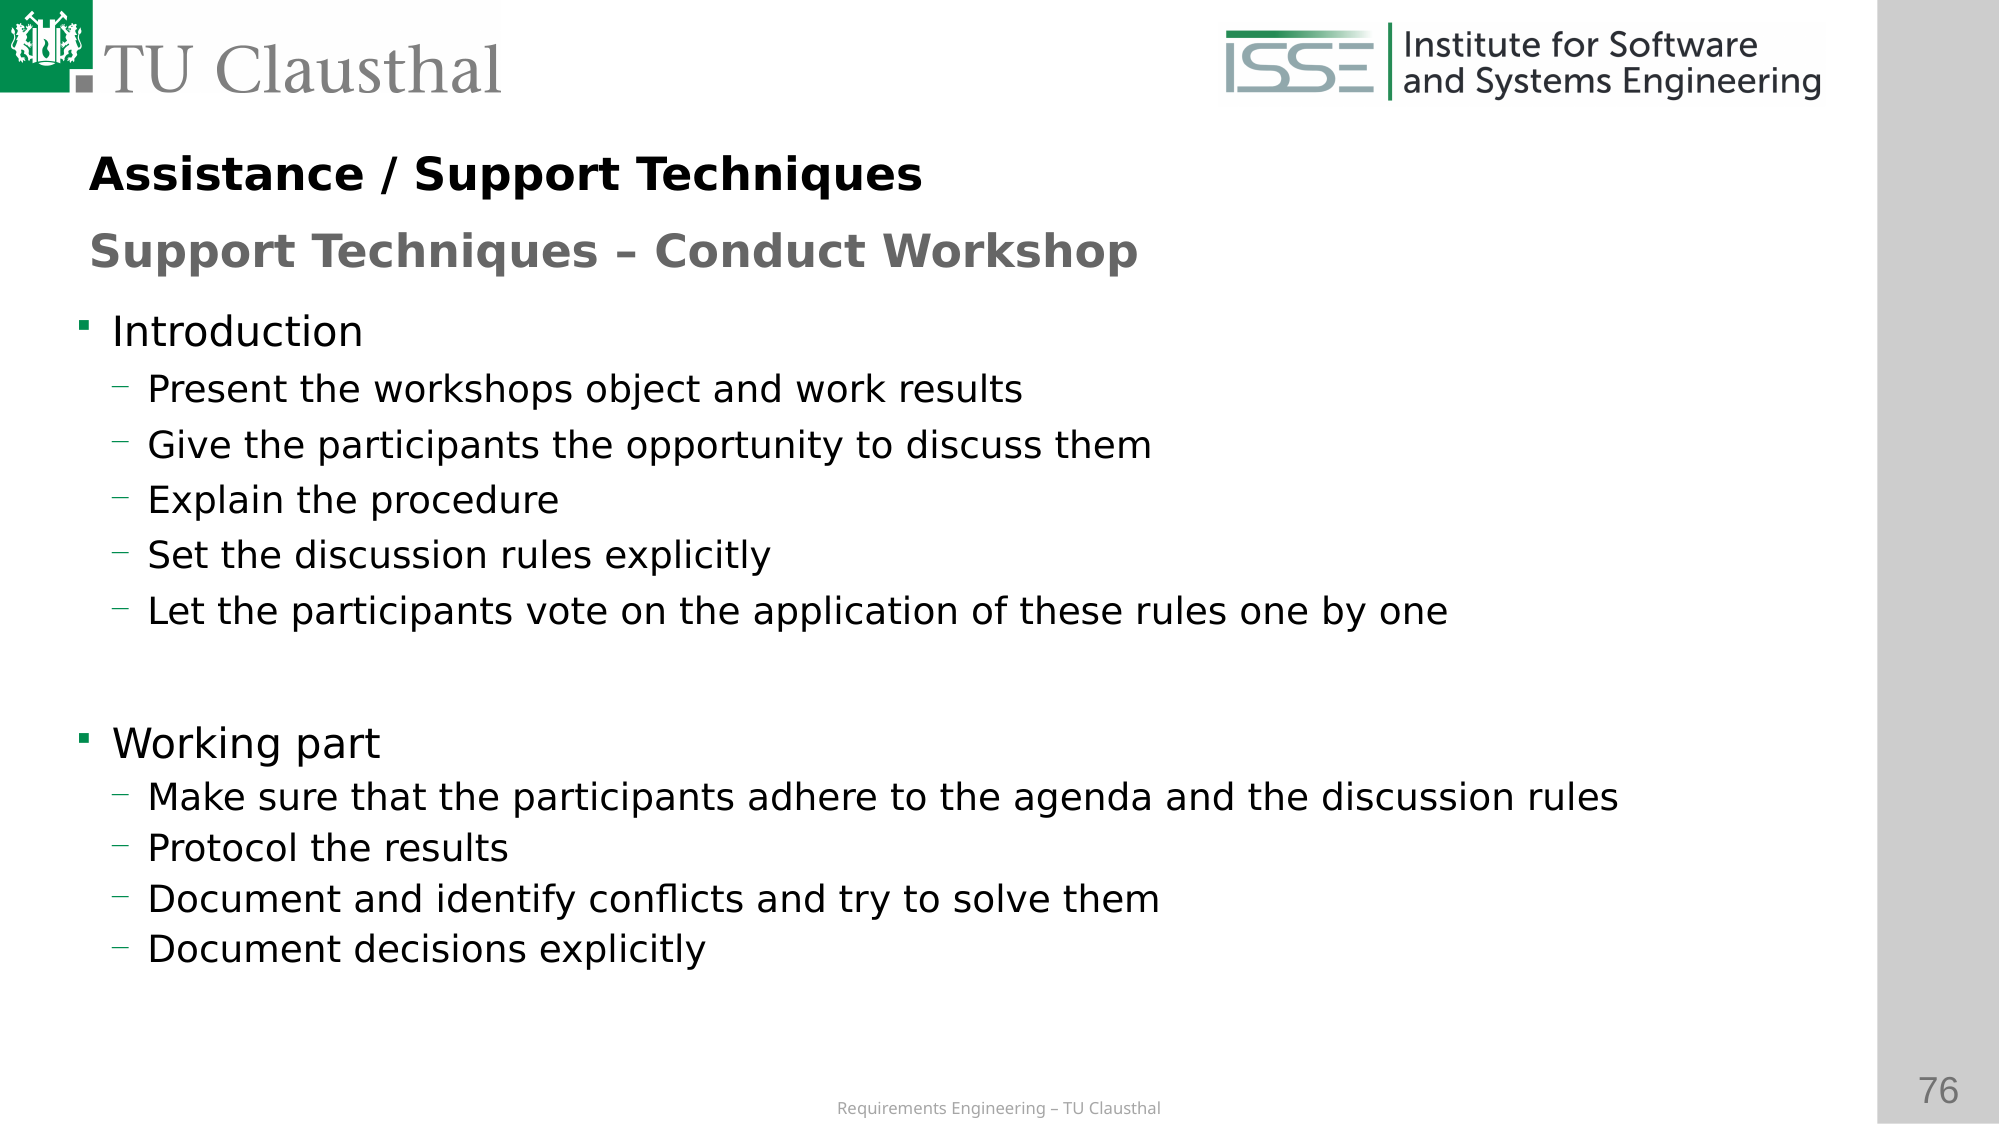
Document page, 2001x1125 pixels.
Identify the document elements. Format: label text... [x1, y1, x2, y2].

text_box Assistance / Support Techniques [88, 118, 1788, 200]
text_box Support Techniques – Conduct Workshop [88, 208, 1788, 291]
picture [0, 0, 501, 93]
list Introduction Present the workshops object and work results Give the participants the opportunity to discuss them Explain the procedure Set the discussion rules explicitly Let the participants vote on the application of these rules one by one Working part Make sure that the participants adhere to the agenda and the discussion rules Protocol the results Document and identify conflicts and try to solve them Document decisions explicitly [76, 219, 1837, 1017]
picture [1218, 22, 1826, 107]
